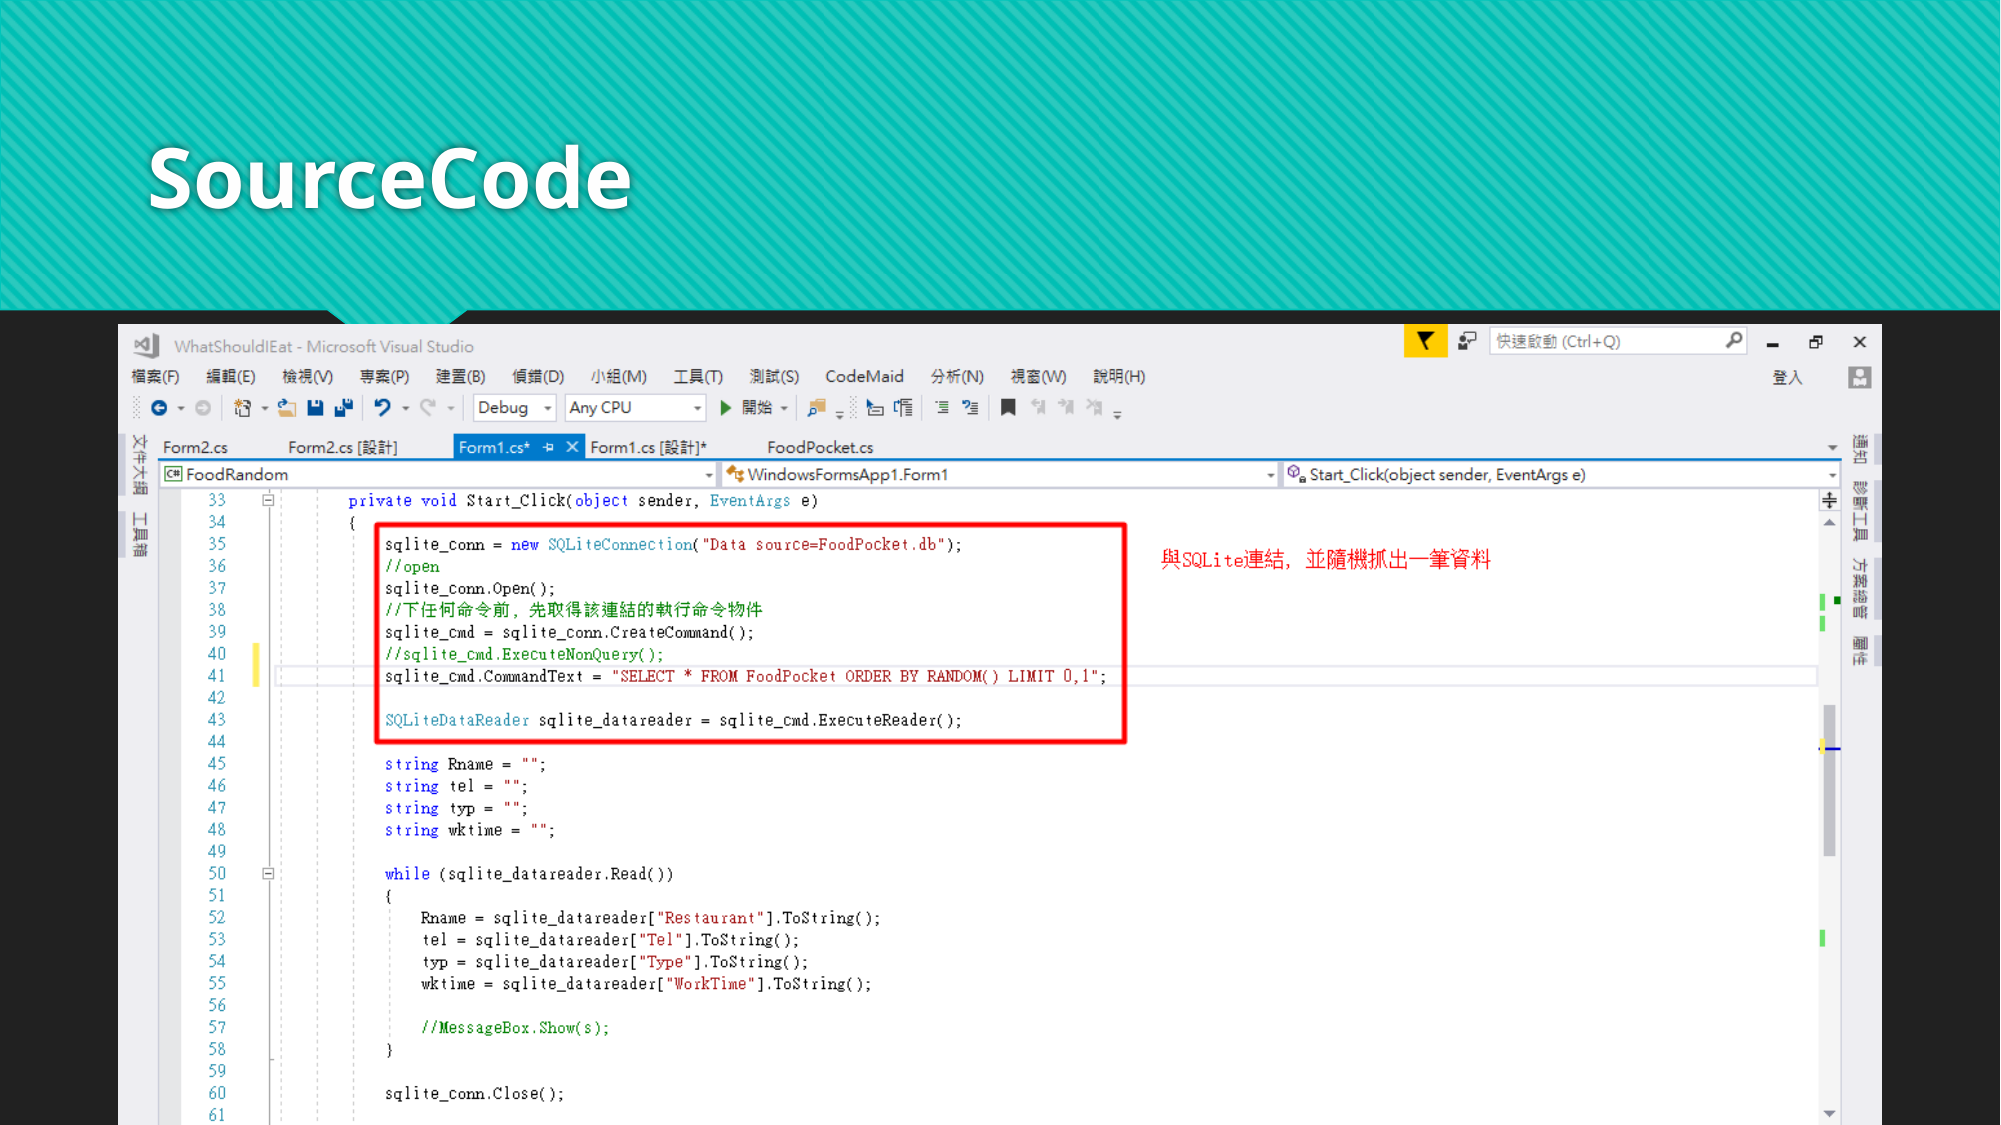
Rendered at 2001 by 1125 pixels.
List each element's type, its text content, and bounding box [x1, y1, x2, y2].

title SourceCode [132, 73, 1868, 233]
picture [117, 324, 1883, 1125]
